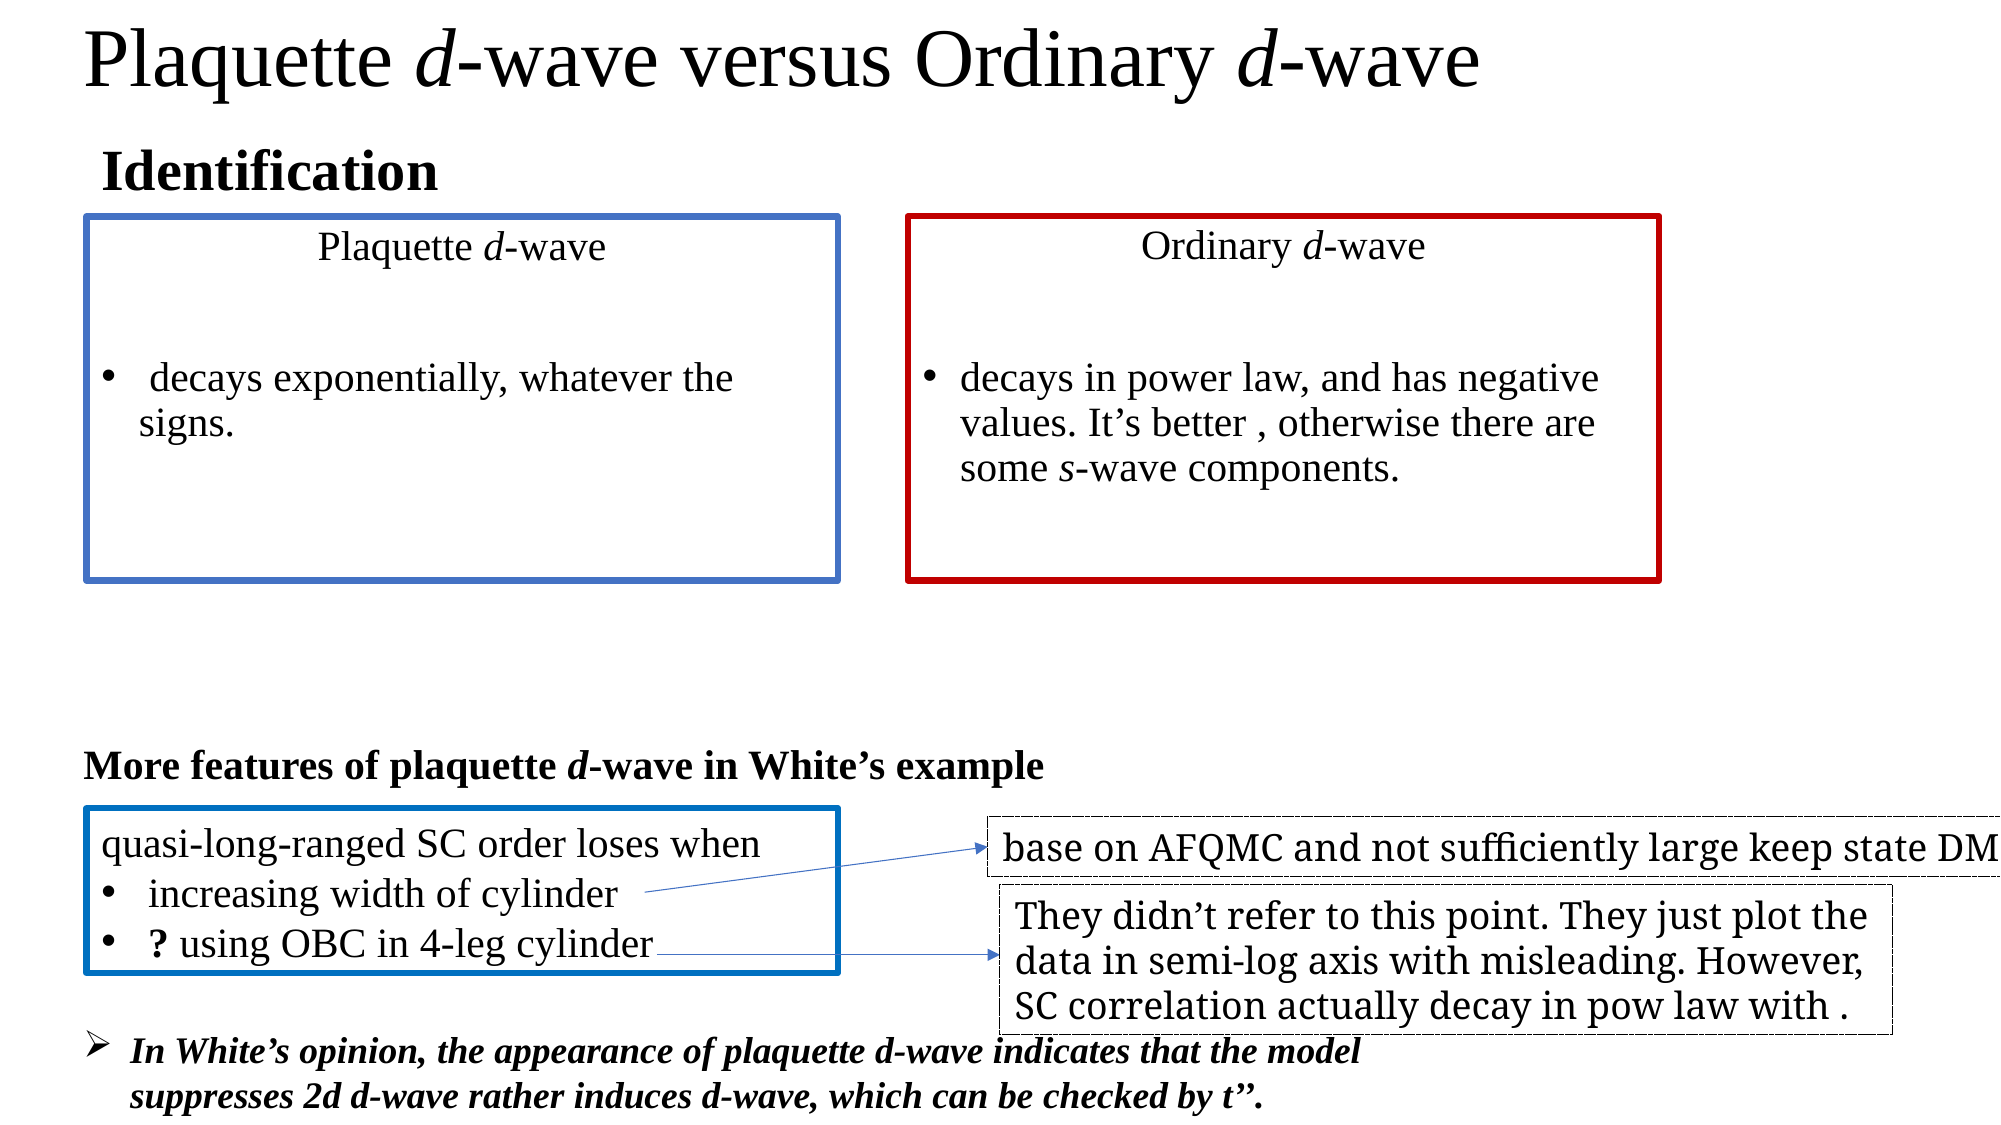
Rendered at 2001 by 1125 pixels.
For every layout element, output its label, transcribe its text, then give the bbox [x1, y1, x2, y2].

text_box In White’s opinion, the appearance of plaquette d-wave indicates that the model suppresses 2d d-wave rather induces d-wave, which can be checked by t’’. [68, 1018, 1405, 1124]
text_box base on AFQMC and not sufficiently large keep state DMRG [987, 816, 2000, 877]
text_box quasi-long-ranged SC order loses when increasing width of cylinder ? using OBC in 4-leg cylinder [86, 808, 838, 974]
text_box More features of plaquette d-wave in White’s example [68, 730, 1098, 795]
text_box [644, 847, 988, 893]
title Plaquette d-wave versus Ordinary d-wave [68, 0, 1660, 119]
text_box Identification [86, 124, 547, 210]
